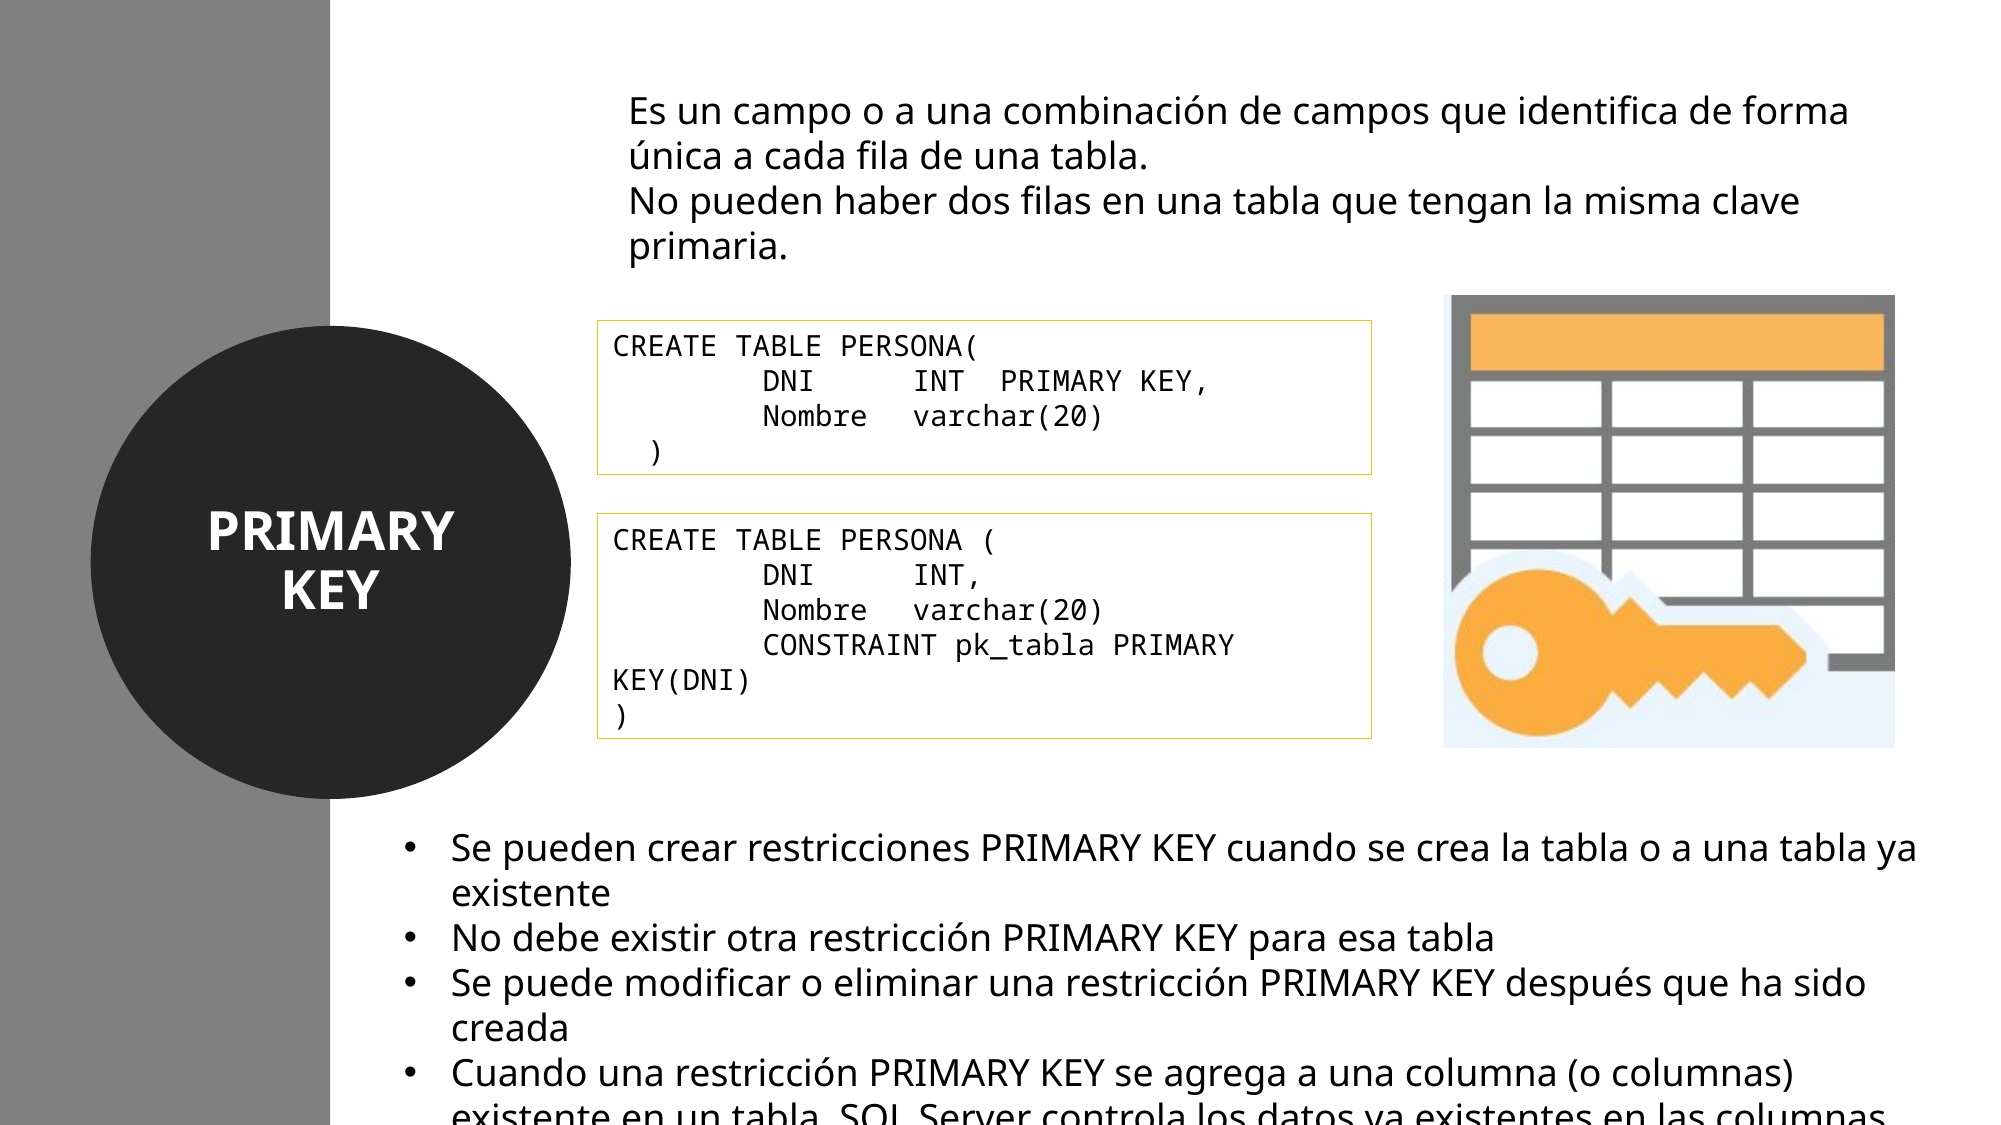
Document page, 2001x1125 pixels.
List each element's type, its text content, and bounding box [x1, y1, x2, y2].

picture [1443, 295, 1895, 748]
text_box PRIMARY KEY [105, 340, 557, 785]
text_box [0, 0, 331, 1125]
text_box Es un campo o a una combinación de campos que identifica de forma única a cada fila de una tabla. No pueden haber dos filas en una tabla que tengan la misma clave primaria. [613, 79, 1948, 275]
text_box Se pueden crear restricciones PRIMARY KEY cuando se crea la tabla o a una tabla ya existente No debe existir otra restricción PRIMARY KEY para esa tabla Se puede modificar o eliminar una restricción PRIMARY KEY después que ha sido creada Cuando una restricción PRIMARY KEY se agrega a una columna (o columnas) existente en un tabla, SQL Server controla los datos ya existentes en las columnas para asegurar que se cumplen no existan valores nulos ni valores duplicados [389, 816, 1948, 1125]
text_box CREATE TABLE PERSONA( DNI INT PRIMARY KEY, Nombre varchar(20) ) [597, 320, 1372, 475]
text_box CREATE TABLE PERSONA ( DNI INT, Nombre varchar(20) CONSTRAINT pk_tabla PRIMARY KEY(DNI) ) [597, 513, 1372, 739]
